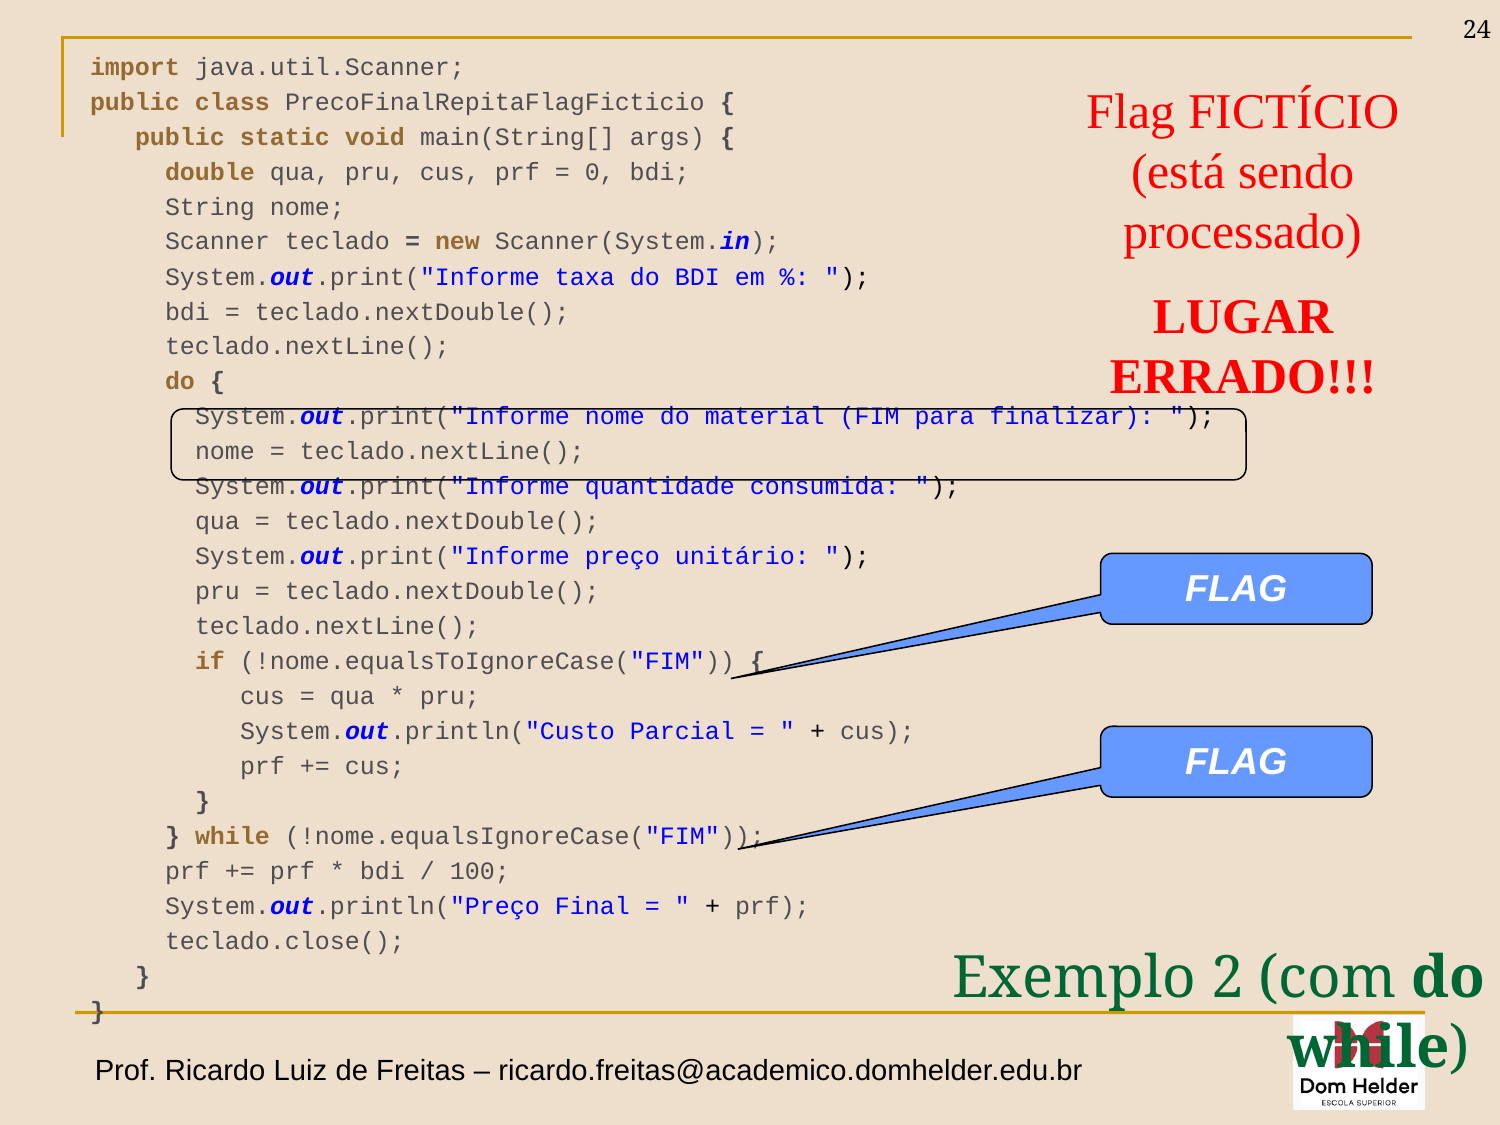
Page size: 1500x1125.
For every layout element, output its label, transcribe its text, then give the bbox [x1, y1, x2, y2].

slide_number 24 [1392, 0, 1500, 42]
picture [1293, 1086, 1425, 1110]
text_box FLAG [730, 553, 1373, 679]
text_box FLAG [737, 726, 1373, 850]
text_box Flag FICTÍCIO (está sendo processado) LUGAR ERRADO!!! [1062, 70, 1424, 411]
list import java.util.Scanner; public class PrecoFinalRepitaFlagFicticio { public static void main(String[] args) { double qua, pru, cus, prf = 0, bdi; String nome; Scanner teclado = new Scanner(System.in); System.out.print("Informe taxa do BDI em %: "); bdi = teclado.nextDouble(); teclado.nextLine(); do { System.out.print("Informe nome do material (FIM para finalizar): "); nome = teclado.nextLine(); System.out.print("Informe quantidade consumida: "); qua = teclado.nextDouble(); System.out.print("Informe preço unitário: "); pru = teclado.nextDouble(); teclado.nextLine(); if (!nome.equalsToIgnoreCase("FIM")) { cus = qua * pru; System.out.println("Custo Parcial = " + cus); prf += cus; } } while (!nome.equalsIgnoreCase("FIM")); prf += prf * bdi / 100; System.out.println("Preço Final = " + prf); teclado.close(); } } [75, 42, 1500, 1035]
text_box Exemplo 2 (com do while) [787, 931, 1500, 1086]
text_box [171, 408, 1247, 480]
